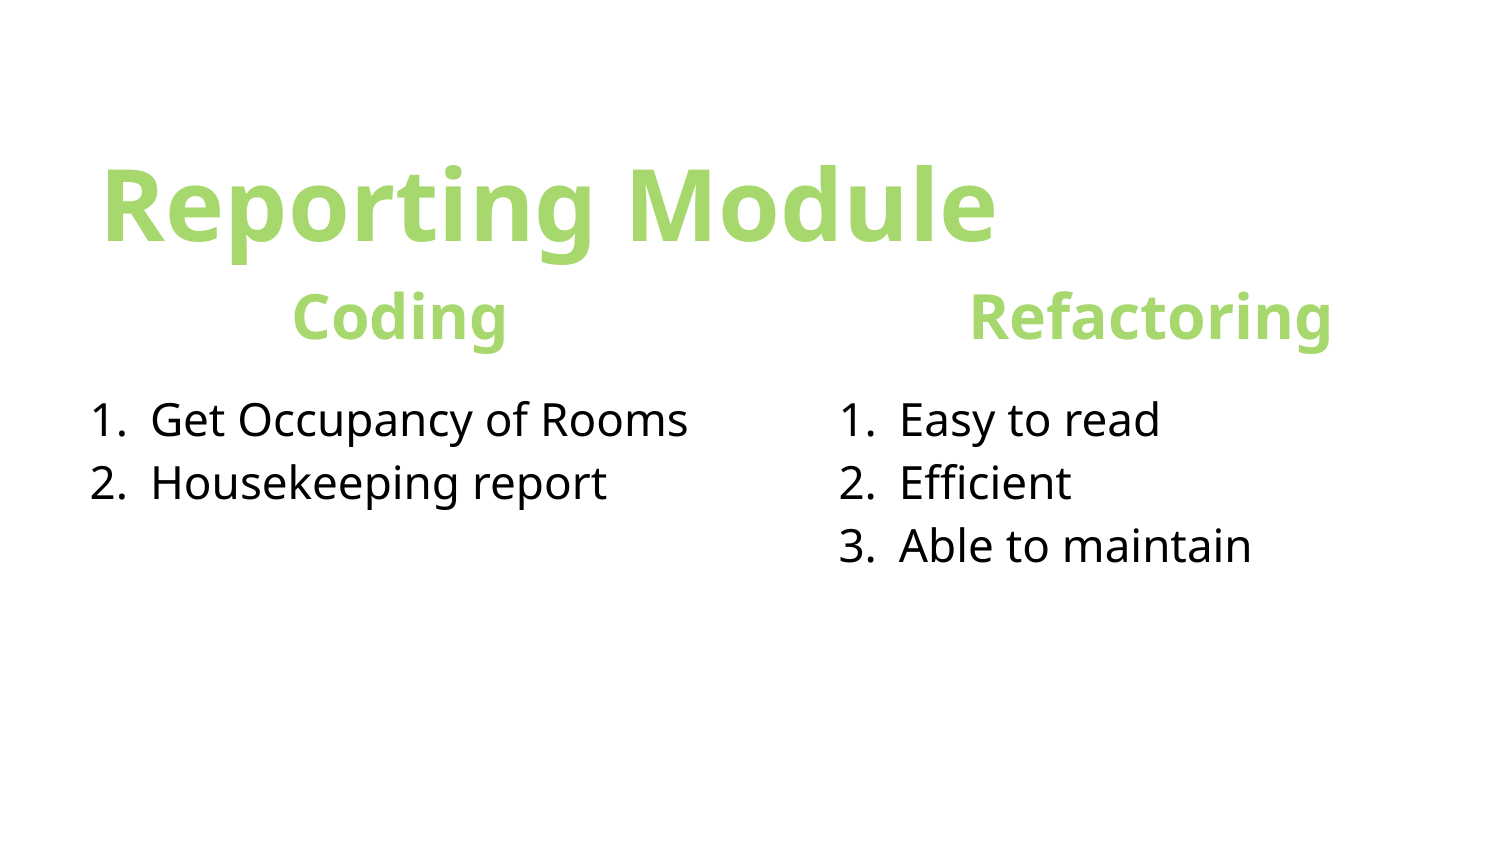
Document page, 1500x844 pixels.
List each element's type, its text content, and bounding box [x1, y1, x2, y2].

list Easy to read Efficient Able to maintain [751, 382, 1500, 844]
title Refactoring [775, 226, 1500, 353]
title Coding [24, 226, 775, 353]
list Get Occupancy of Rooms Housekeeping report [0, 382, 751, 844]
title Reporting Module [99, 121, 1134, 226]
